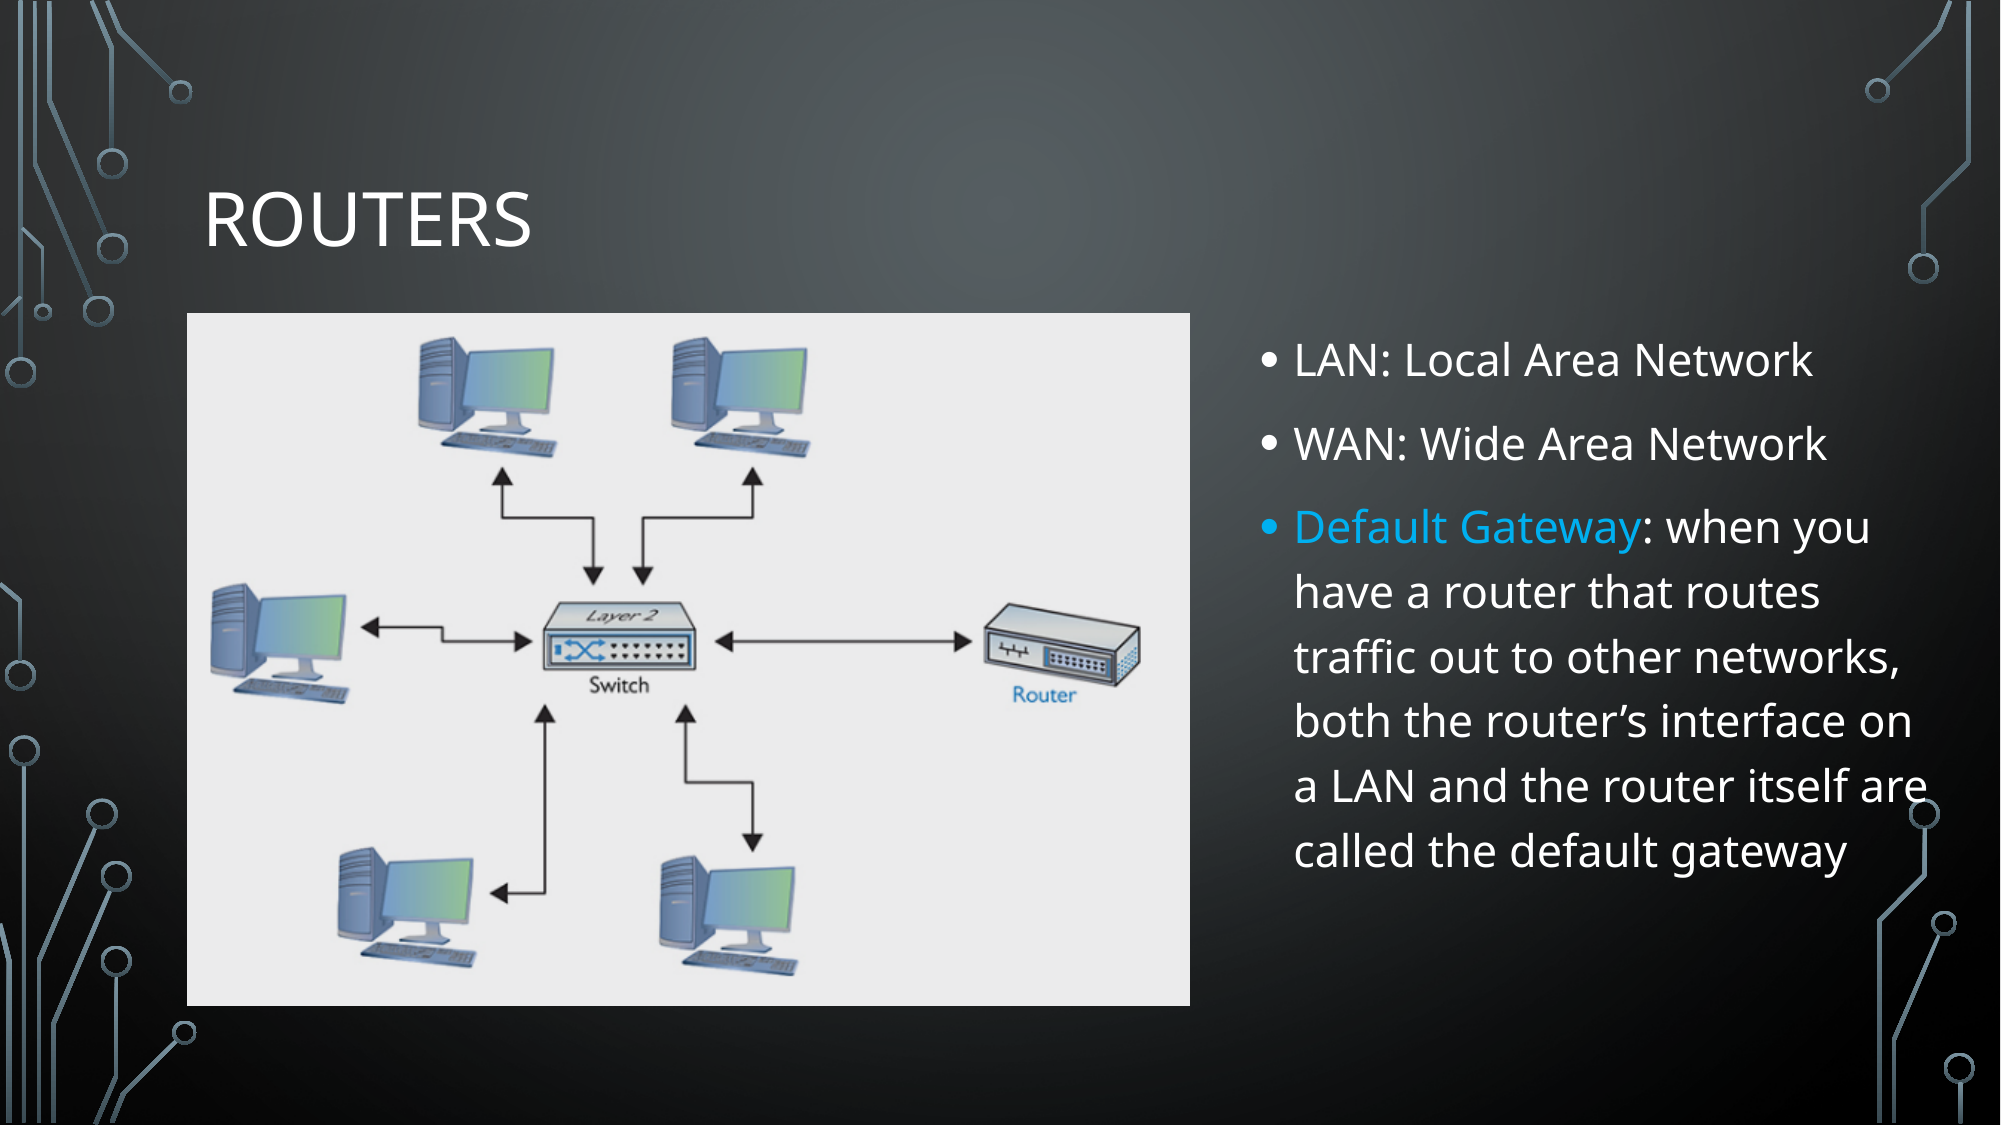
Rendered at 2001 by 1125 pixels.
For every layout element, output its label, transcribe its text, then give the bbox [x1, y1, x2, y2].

picture [186, 313, 1191, 1006]
text_box Routers [187, 101, 1813, 344]
list LAN: Local Area Network WAN: Wide Area Network Default Gateway: when you have a router that routes traffic out to other networks, both the router’s interface on a LAN and the router itself are called the default gateway [1244, 313, 1945, 1006]
